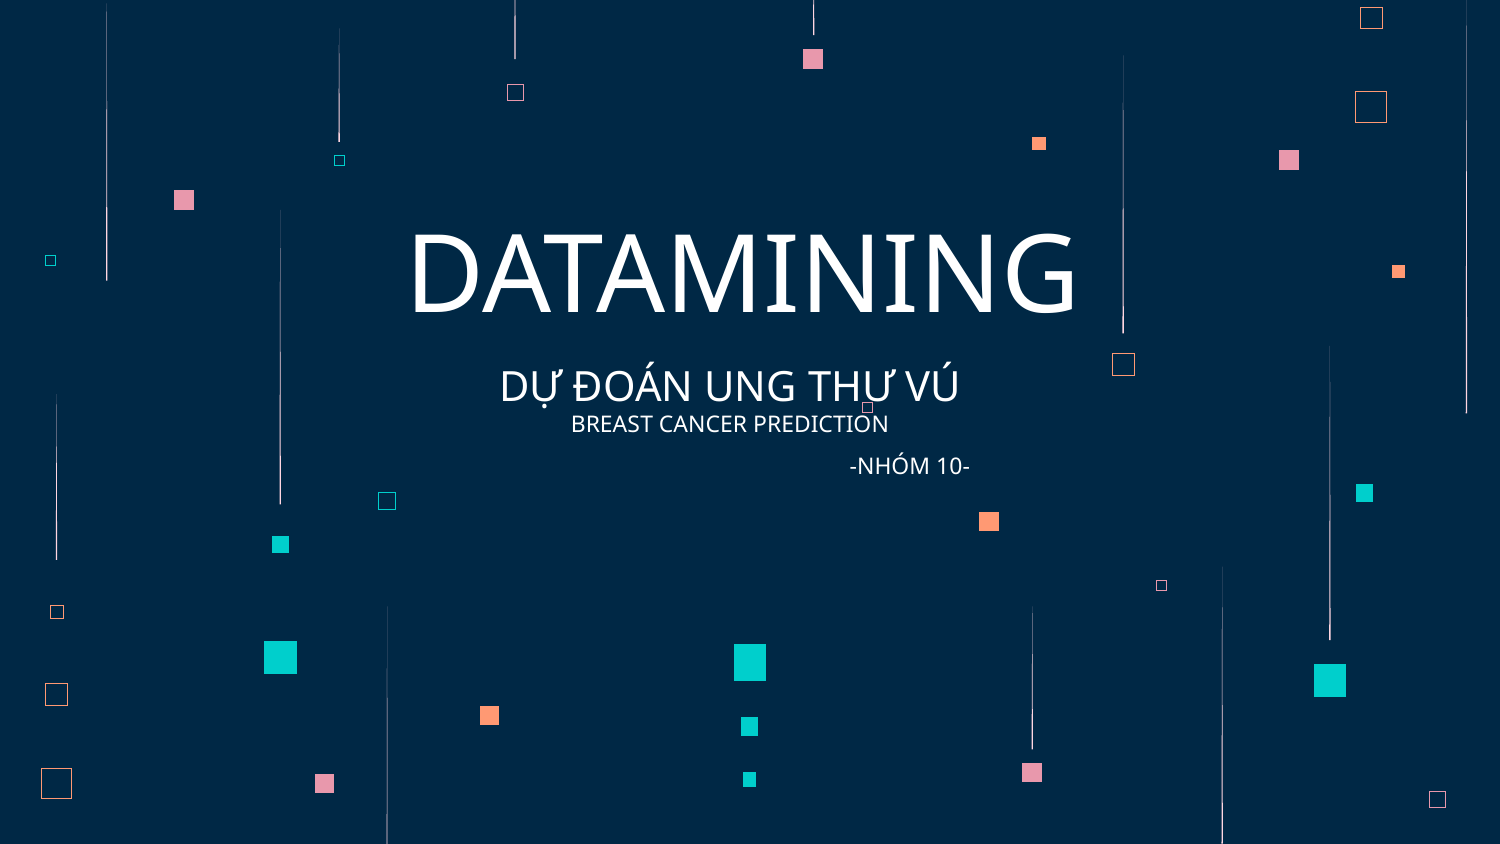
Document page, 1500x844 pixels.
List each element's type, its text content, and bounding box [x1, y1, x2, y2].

text_box [314, 773, 335, 794]
text_box -NHÓM 10- [597, 436, 1223, 567]
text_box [1313, 345, 1347, 698]
subtitle DỰ ĐOÁN UNG THƯ VÚ BREAST CANCER PREDICTION [417, 350, 1043, 475]
text_box [1032, 137, 1046, 151]
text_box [733, 644, 767, 787]
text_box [1111, 55, 1135, 376]
title DATAMINING [249, 12, 1238, 350]
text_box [263, 209, 297, 675]
text_box [479, 705, 500, 726]
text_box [1022, 606, 1043, 783]
